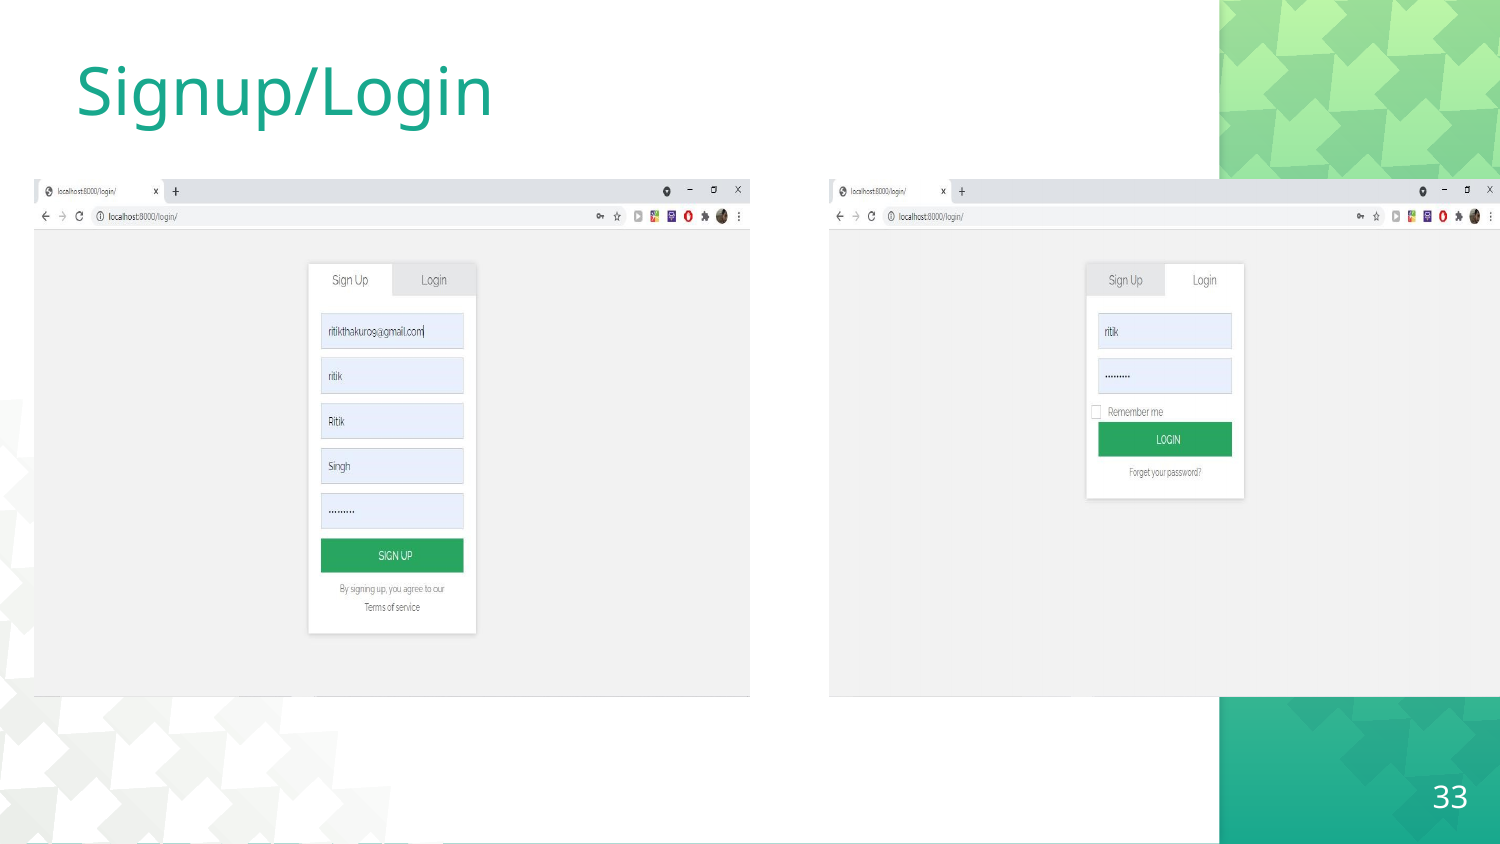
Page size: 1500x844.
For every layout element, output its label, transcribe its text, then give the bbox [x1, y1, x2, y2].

picture [828, 179, 1500, 697]
slide_number 33 [1378, 766, 1469, 832]
picture [33, 179, 751, 697]
title Signup/Login [76, 58, 1083, 130]
